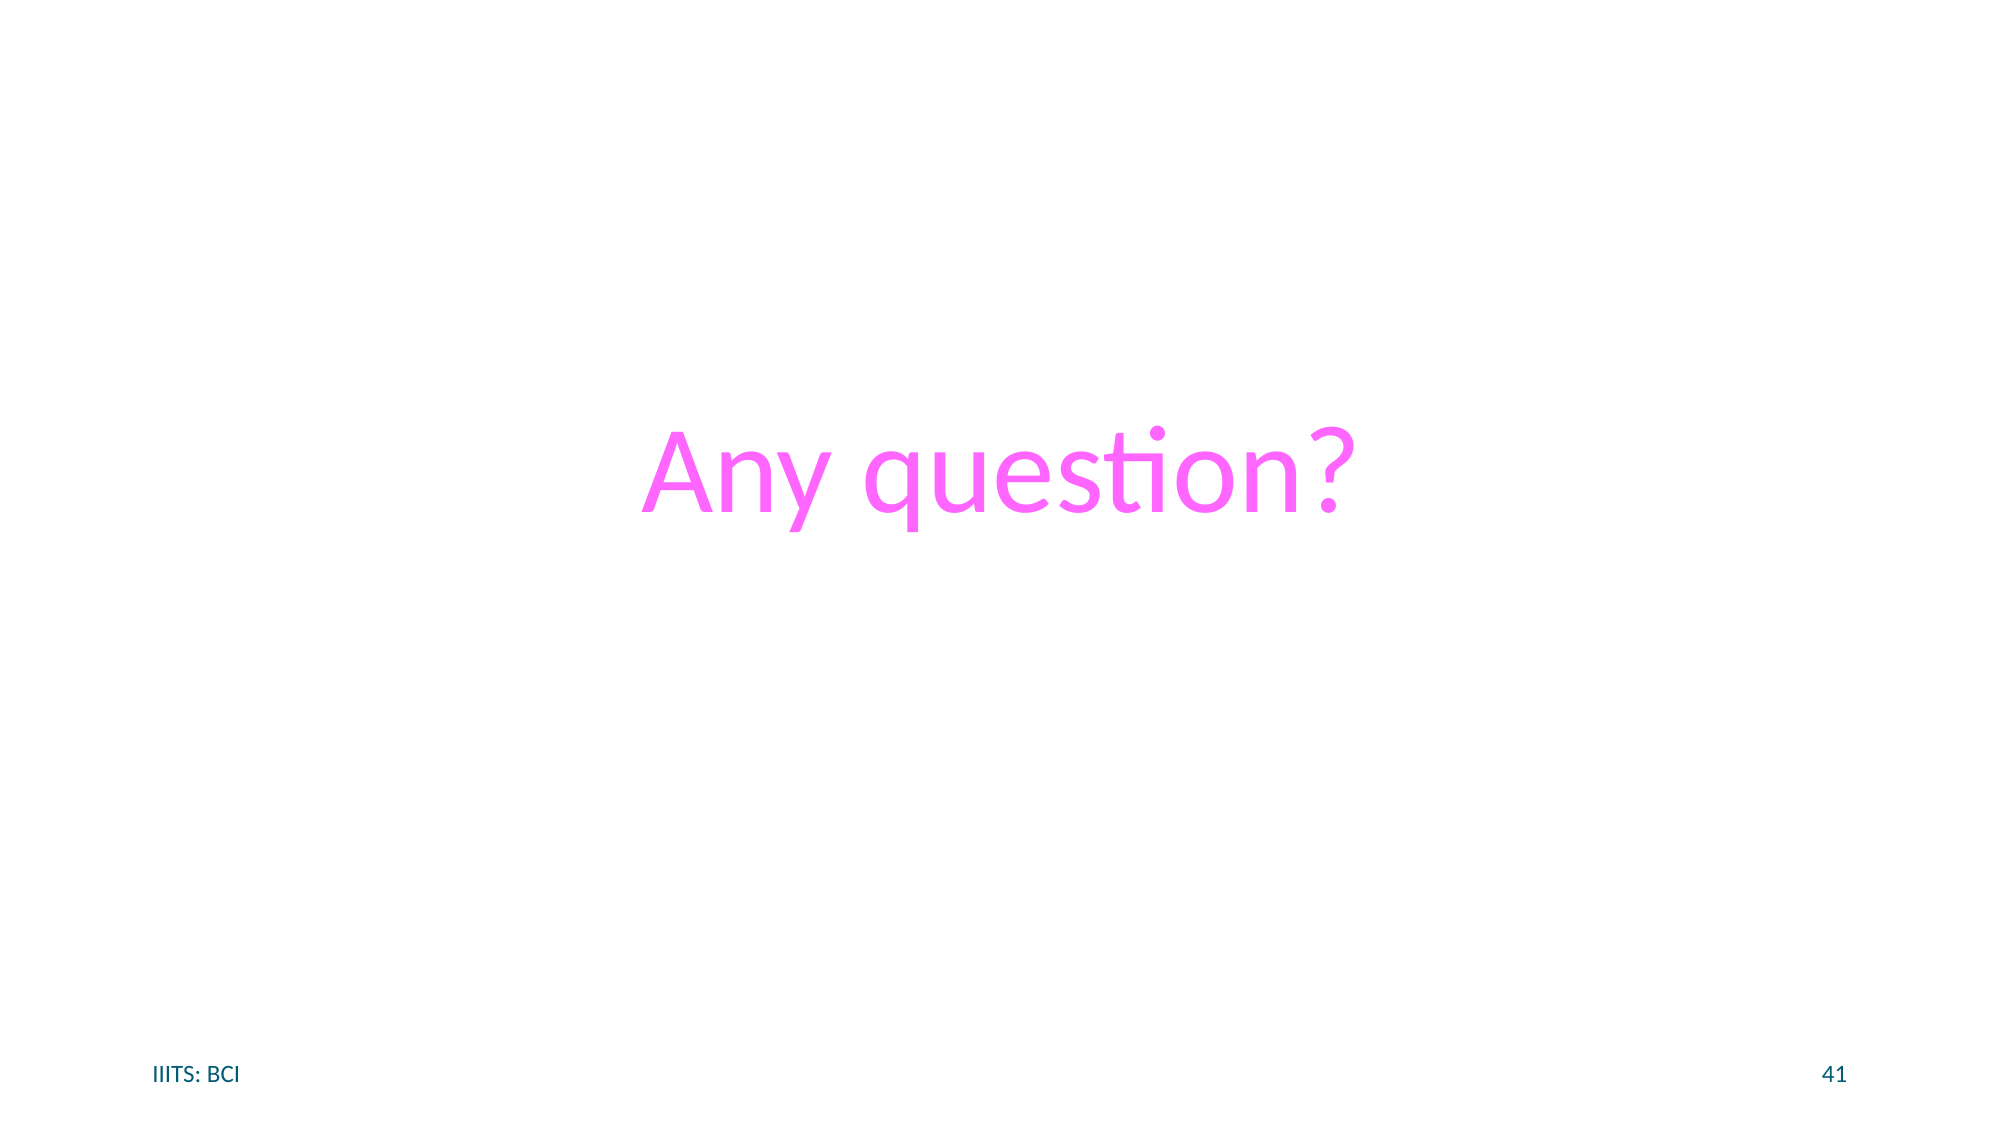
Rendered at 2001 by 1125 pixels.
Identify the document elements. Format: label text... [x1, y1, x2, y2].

list Any question? [310, 397, 1693, 551]
slide_number 41 [1412, 1042, 1863, 1103]
slide_number IIITS: BCI [137, 1042, 588, 1103]
